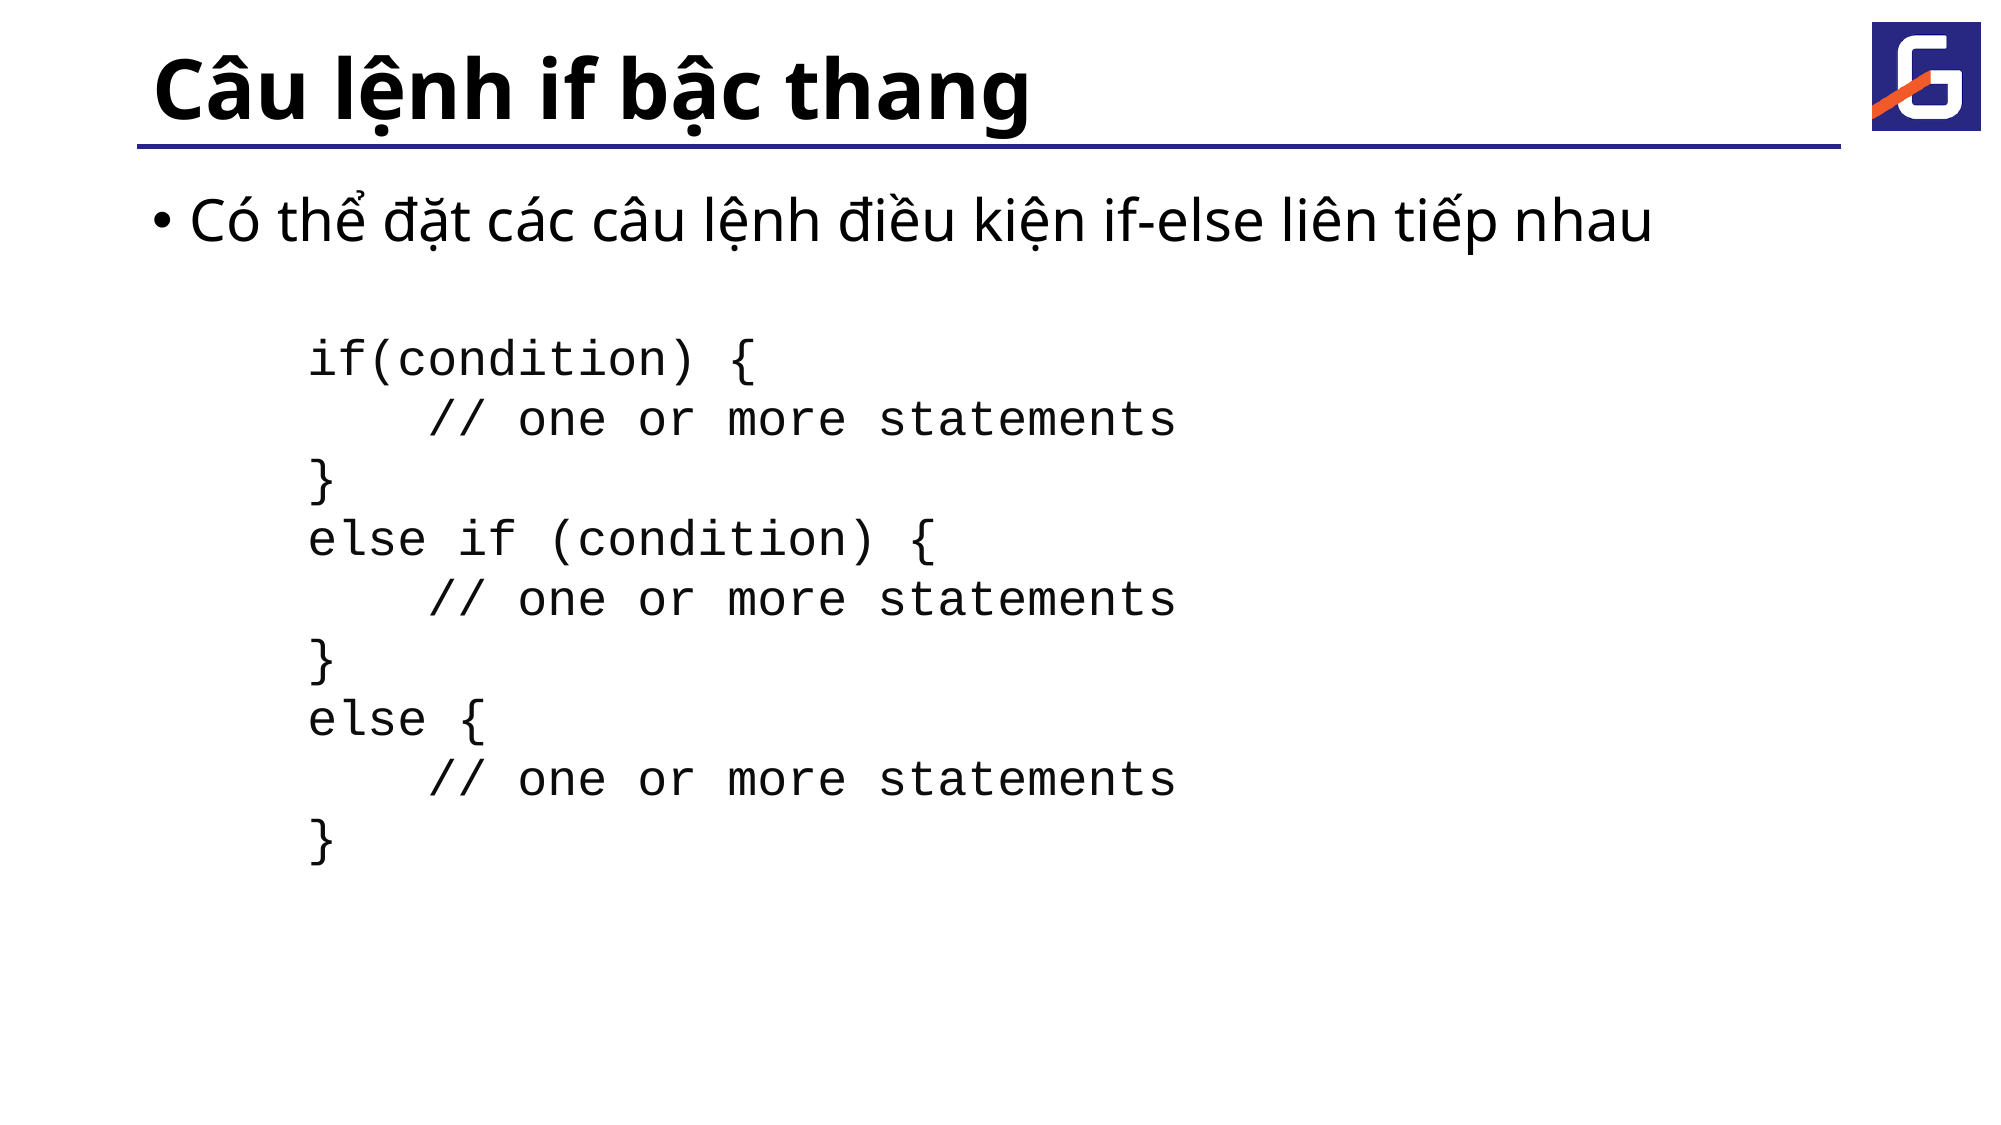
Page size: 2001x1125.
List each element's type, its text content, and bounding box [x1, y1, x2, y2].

list Có thể đặt các câu lệnh điều kiện if-else liên tiếp nhau [137, 183, 1863, 1014]
text_box if(condition) { // one or more statements } else if (condition) { // one or more statements } else { // one or more statements } [292, 318, 1293, 874]
picture [1872, 22, 1981, 131]
title Câu lệnh if bậc thang [137, 26, 1863, 160]
